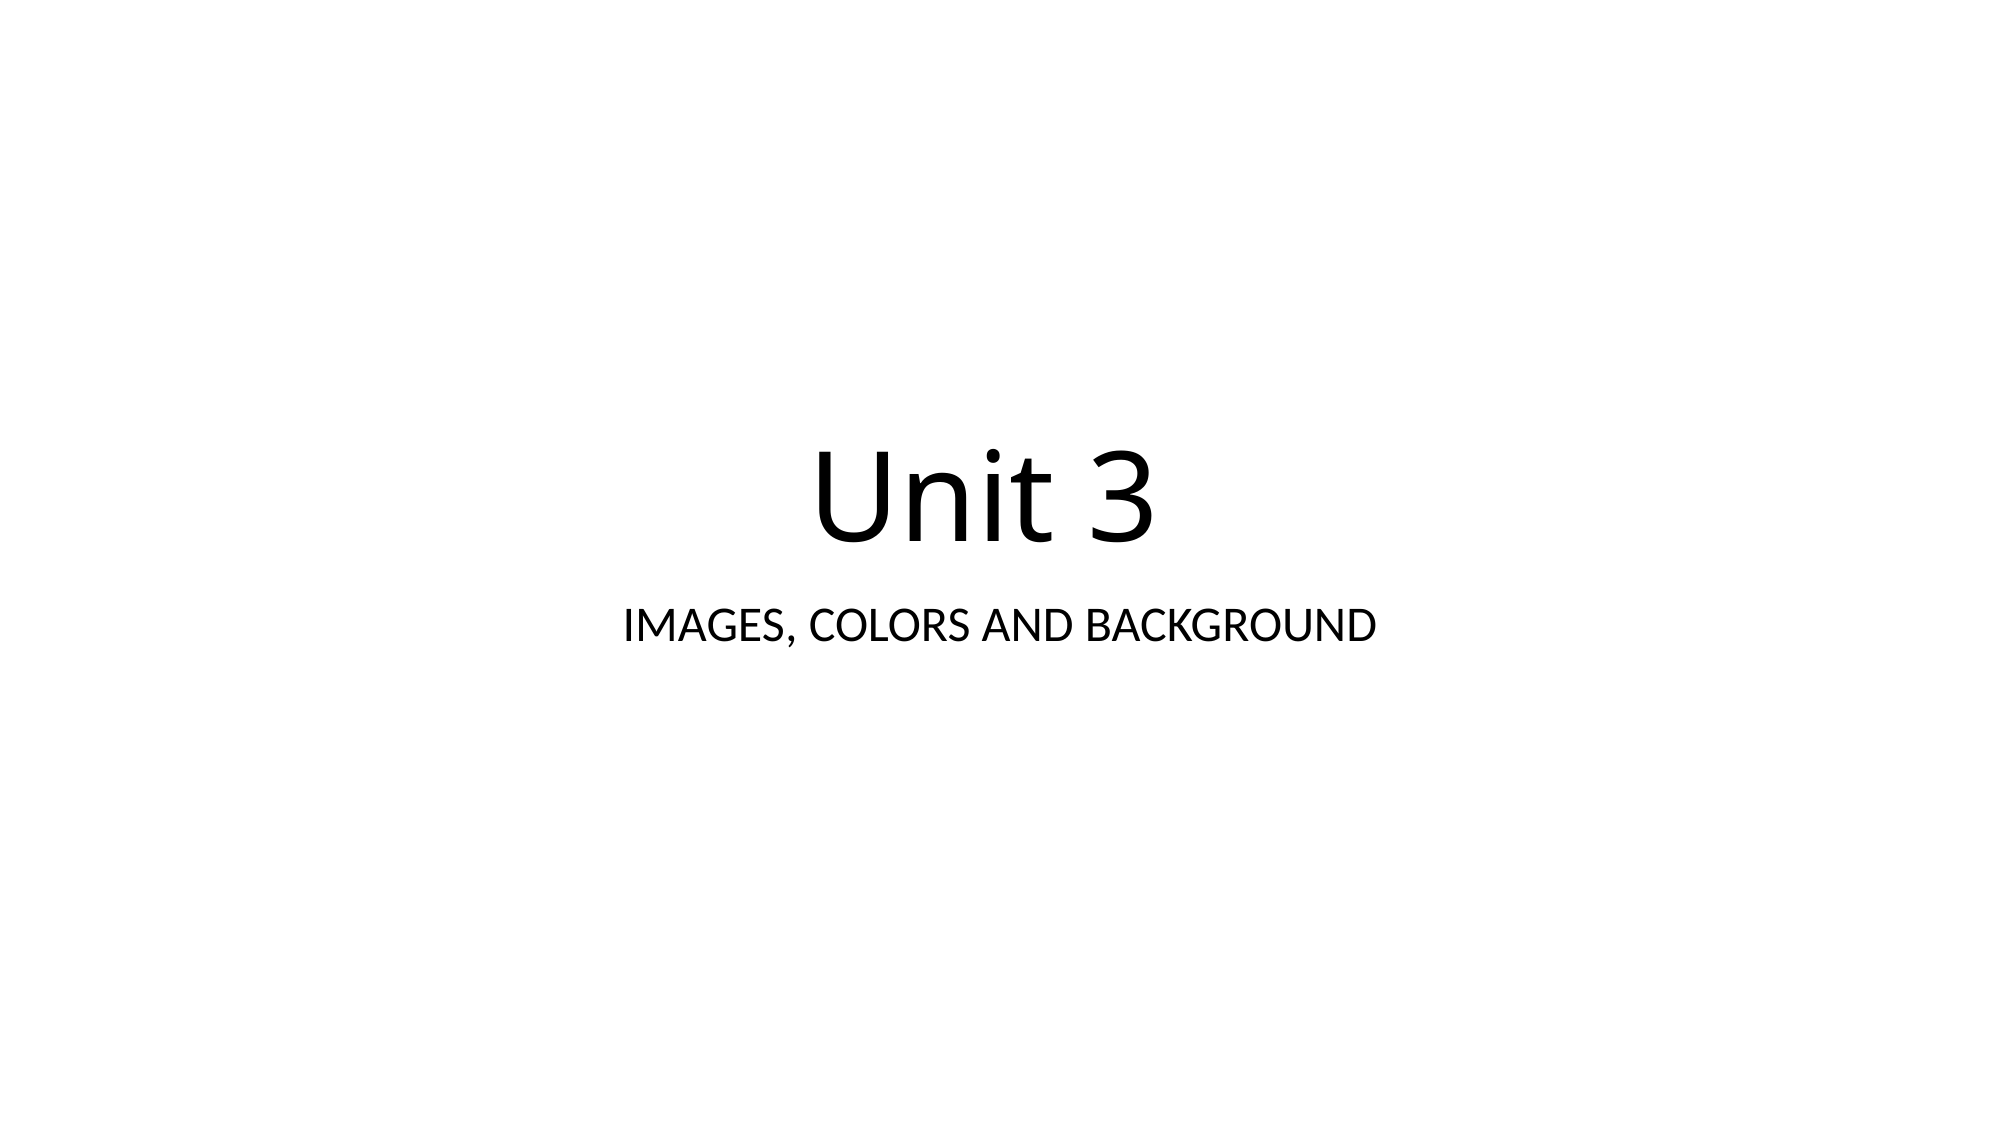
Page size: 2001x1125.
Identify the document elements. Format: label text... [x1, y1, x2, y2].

title Unit 3 [249, 184, 1750, 576]
subtitle IMAGES, COLORS AND BACKGROUND [249, 590, 1750, 863]
